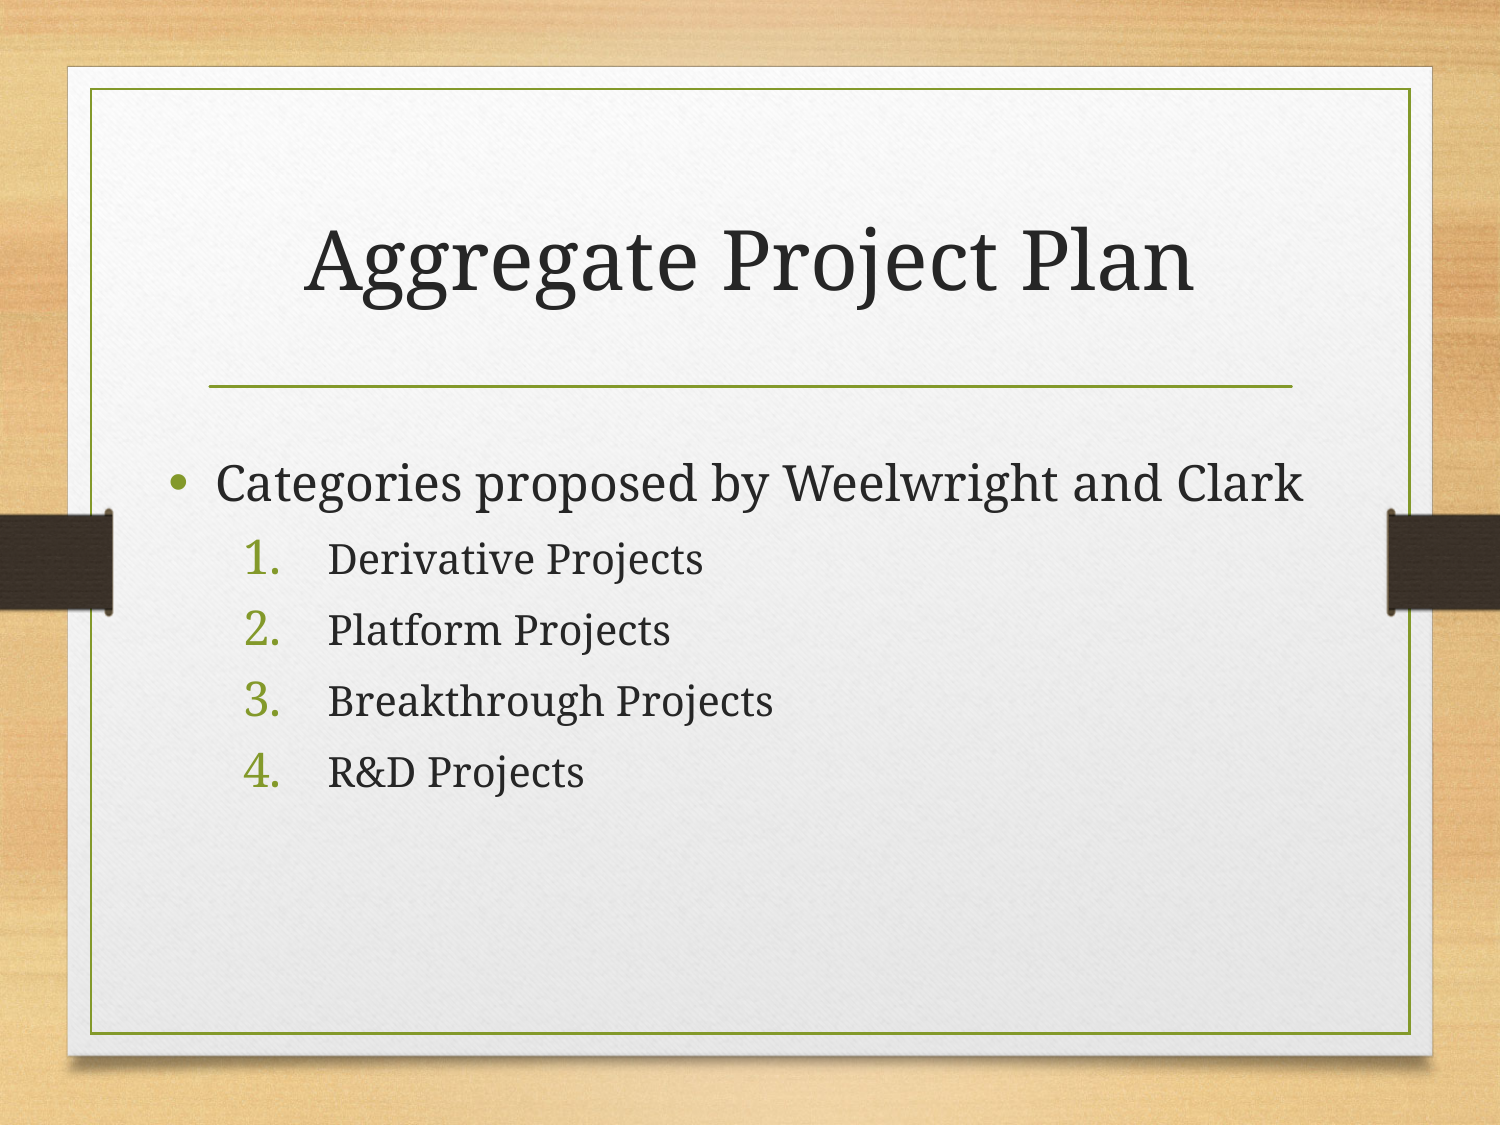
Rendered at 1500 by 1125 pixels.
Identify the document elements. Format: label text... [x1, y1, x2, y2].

list Categories proposed by Weelwright and Clark Derivative Projects Platform Projects Breakthrough Projects R&D Projects [153, 444, 1348, 1080]
title Aggregate Project Plan [193, 150, 1309, 365]
picture [0, 0, 1500, 1125]
